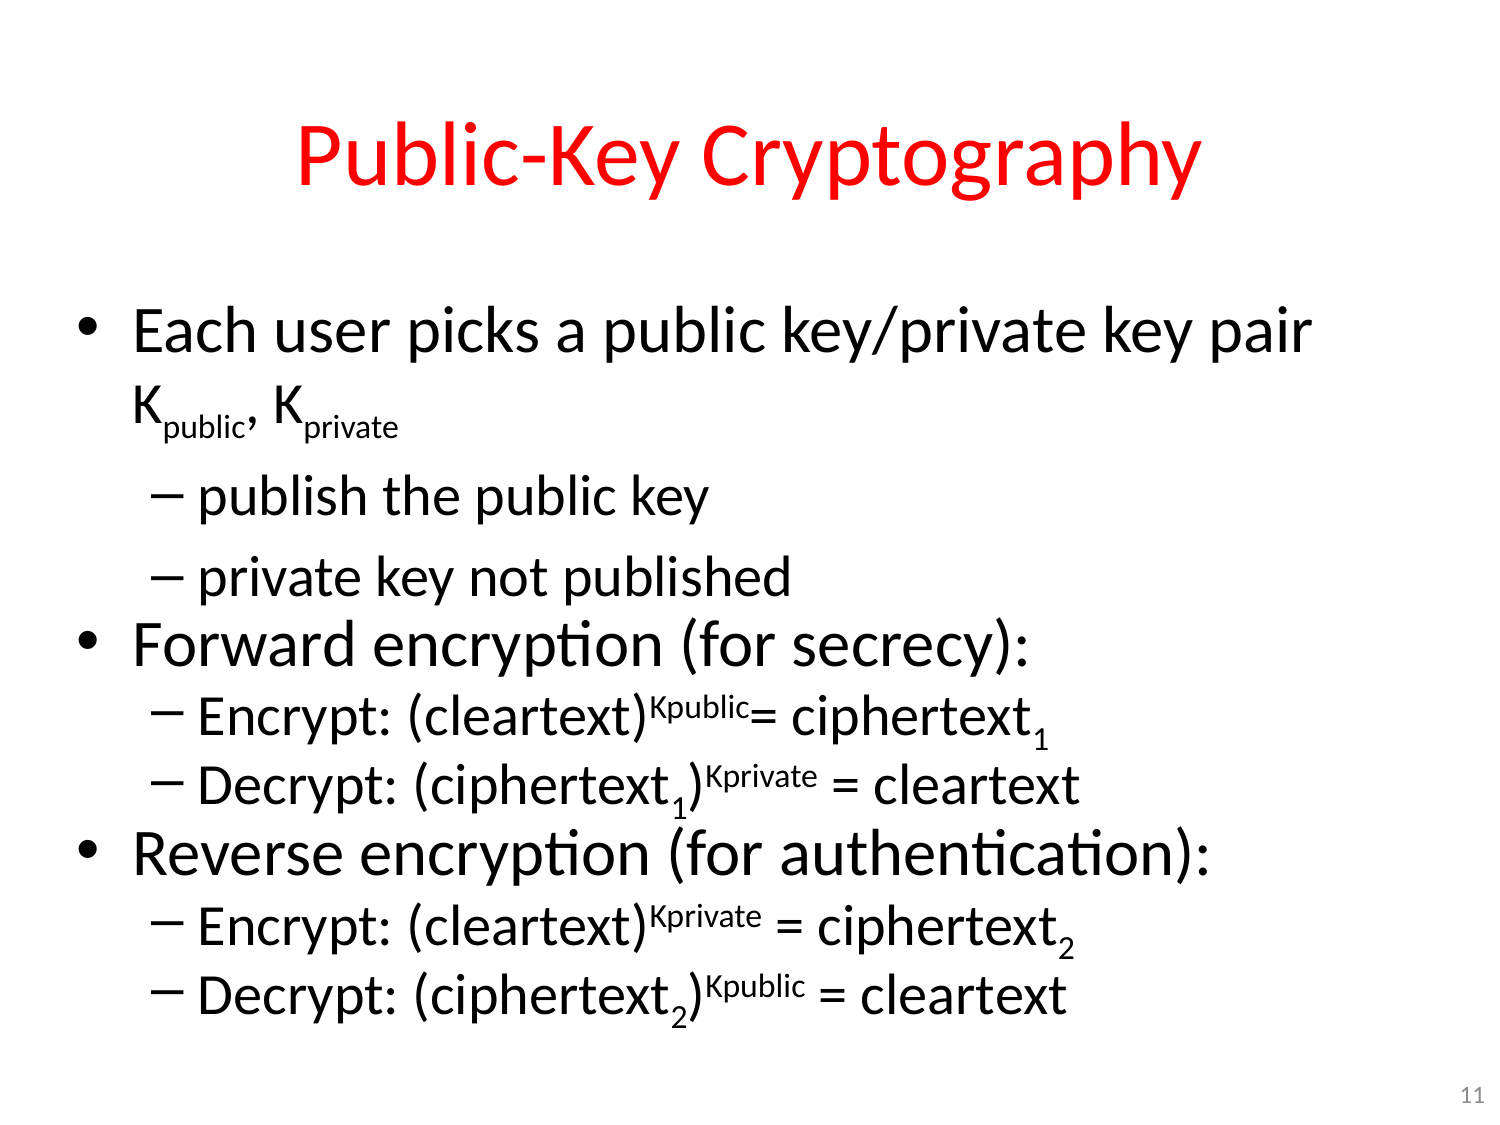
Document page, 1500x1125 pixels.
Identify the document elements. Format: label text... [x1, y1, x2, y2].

slide_number 11 [1410, 1062, 1500, 1125]
title Public-Key Cryptography [112, 80, 1388, 218]
list Each user picks a public key/private key pair Kpublic, Kprivate publish the public key private key not published Forward encryption (for secrecy): Encrypt: (cleartext)Kpublic= ciphertext1 Decrypt: (ciphertext1)Kprivate = cleartext Reverse encryption (for authentication): Encrypt: (cleartext)Kprivate = ciphertext2 Decrypt: (ciphertext2)Kpublic = cleartext [60, 278, 1449, 1052]
